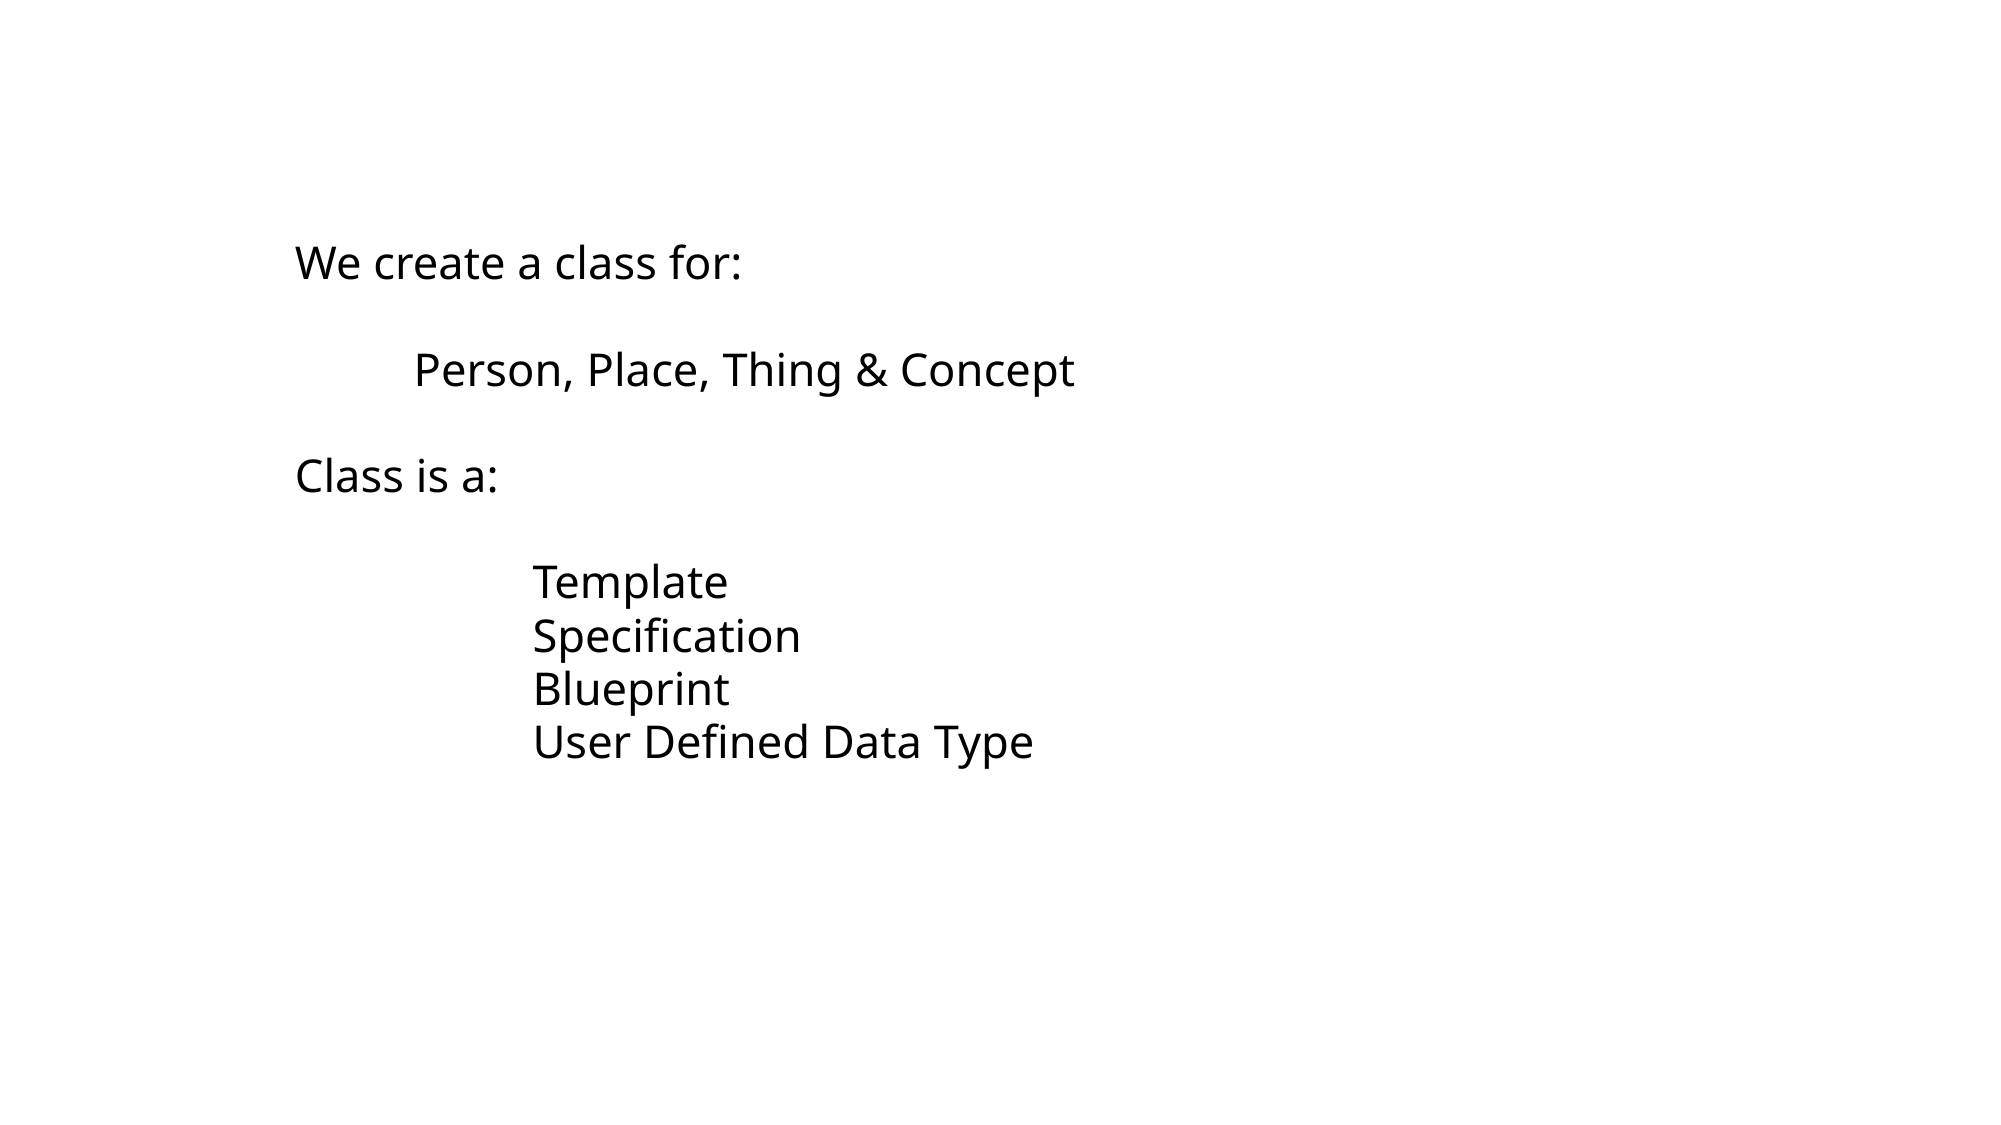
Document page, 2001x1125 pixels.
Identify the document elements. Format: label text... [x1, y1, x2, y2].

text_box We create a class for: Person, Place, Thing & Concept Class is a: Template Specification Blueprint User Defined Data Type [281, 80, 1697, 978]
